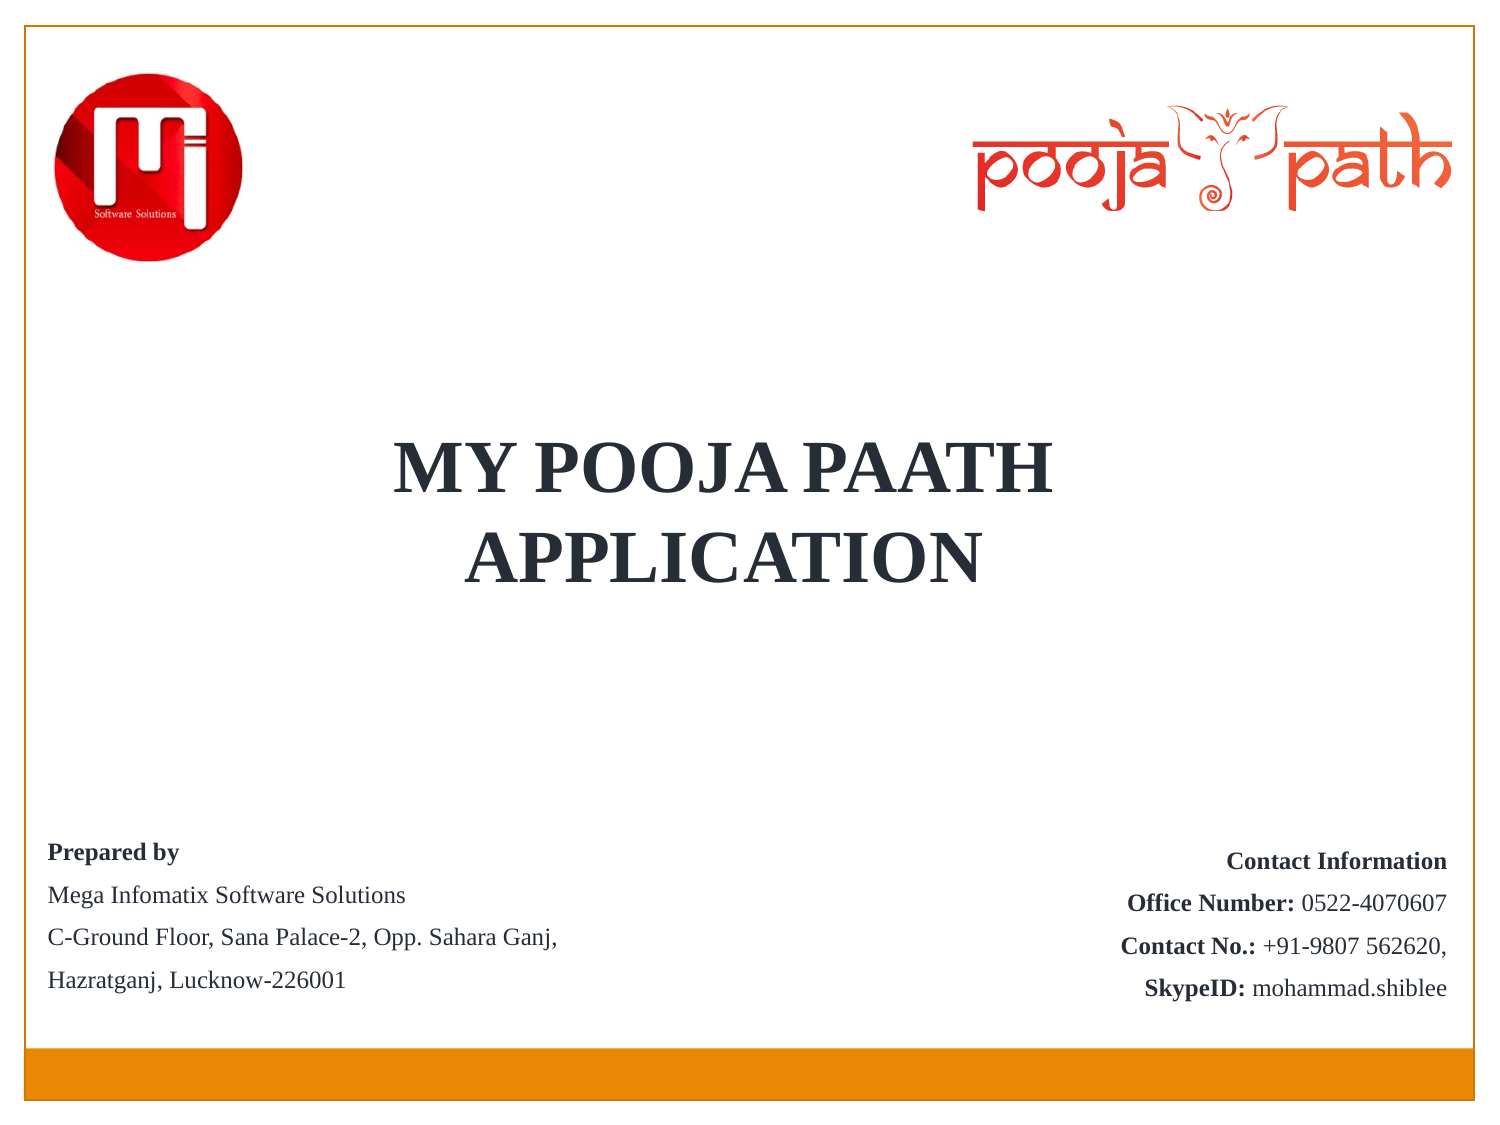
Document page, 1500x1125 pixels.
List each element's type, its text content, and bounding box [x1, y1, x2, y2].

text_box Prepared by Mega Infomatix Software Solutions C-Ground Floor, Sana Palace-2, Opp. Sahara Ganj, Hazratganj, Lucknow-226001 [32, 828, 580, 1001]
picture [972, 105, 1452, 211]
text_box My pooja paath application [378, 410, 1070, 605]
text_box Contact Information Office Number: 0522-4070607 Contact No.: +91-9807 562620, SkypeID: mohammad.shiblee [1105, 837, 1469, 1010]
picture [52, 71, 243, 262]
